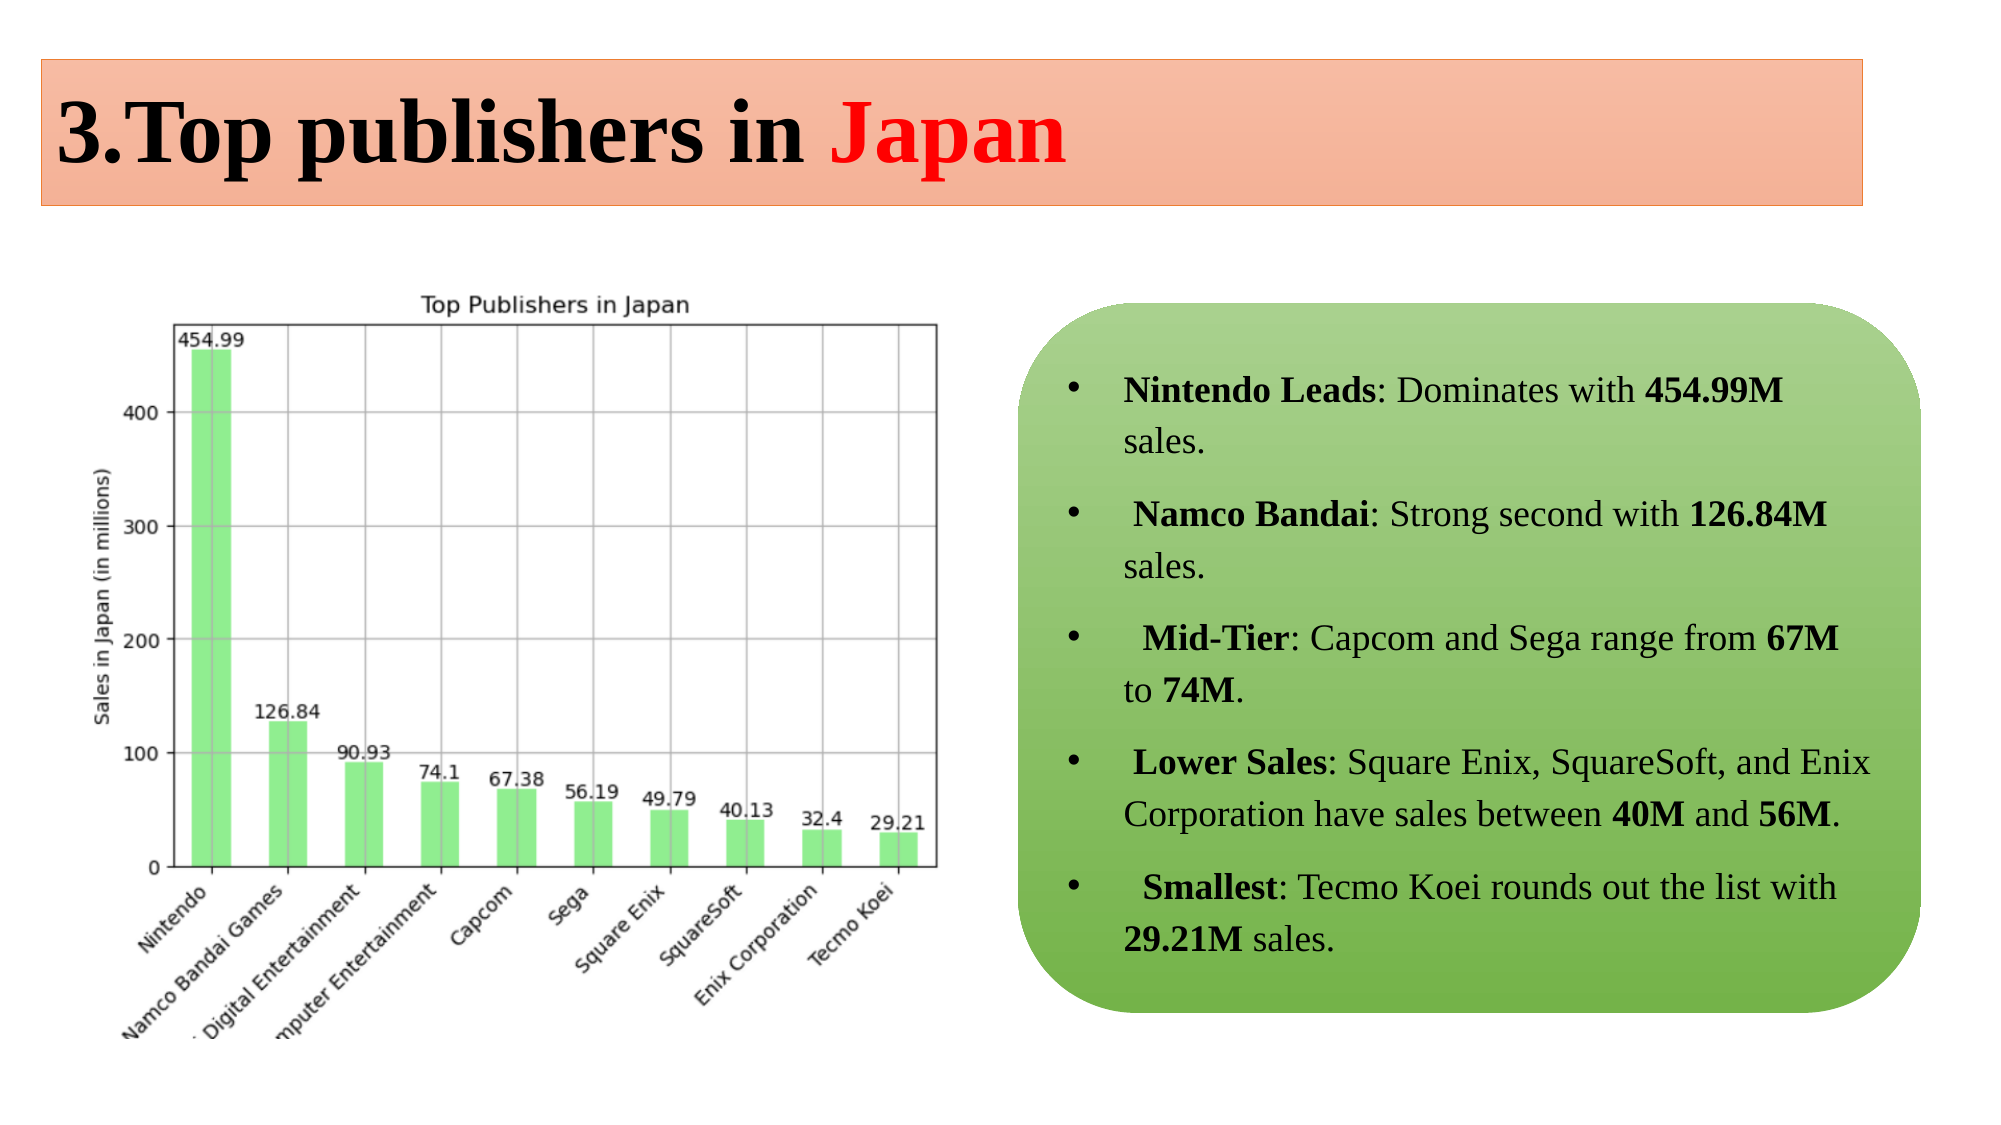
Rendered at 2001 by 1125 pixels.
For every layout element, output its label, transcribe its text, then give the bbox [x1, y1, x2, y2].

picture [66, 284, 949, 1039]
title 3.Top publishers in Japan [41, 59, 1863, 206]
text_box Nintendo Leads: Dominates with 454.99M sales. Namco Bandai: Strong second with 126.84M sales. Mid-Tier: Capcom and Sega range from 67M to 74M. Lower Sales: Square Enix, SquareSoft, and Enix Corporation have sales between 40M and 56M. Smallest: Tecmo Koei rounds out the list with 29.21M sales. [1017, 303, 1922, 1013]
